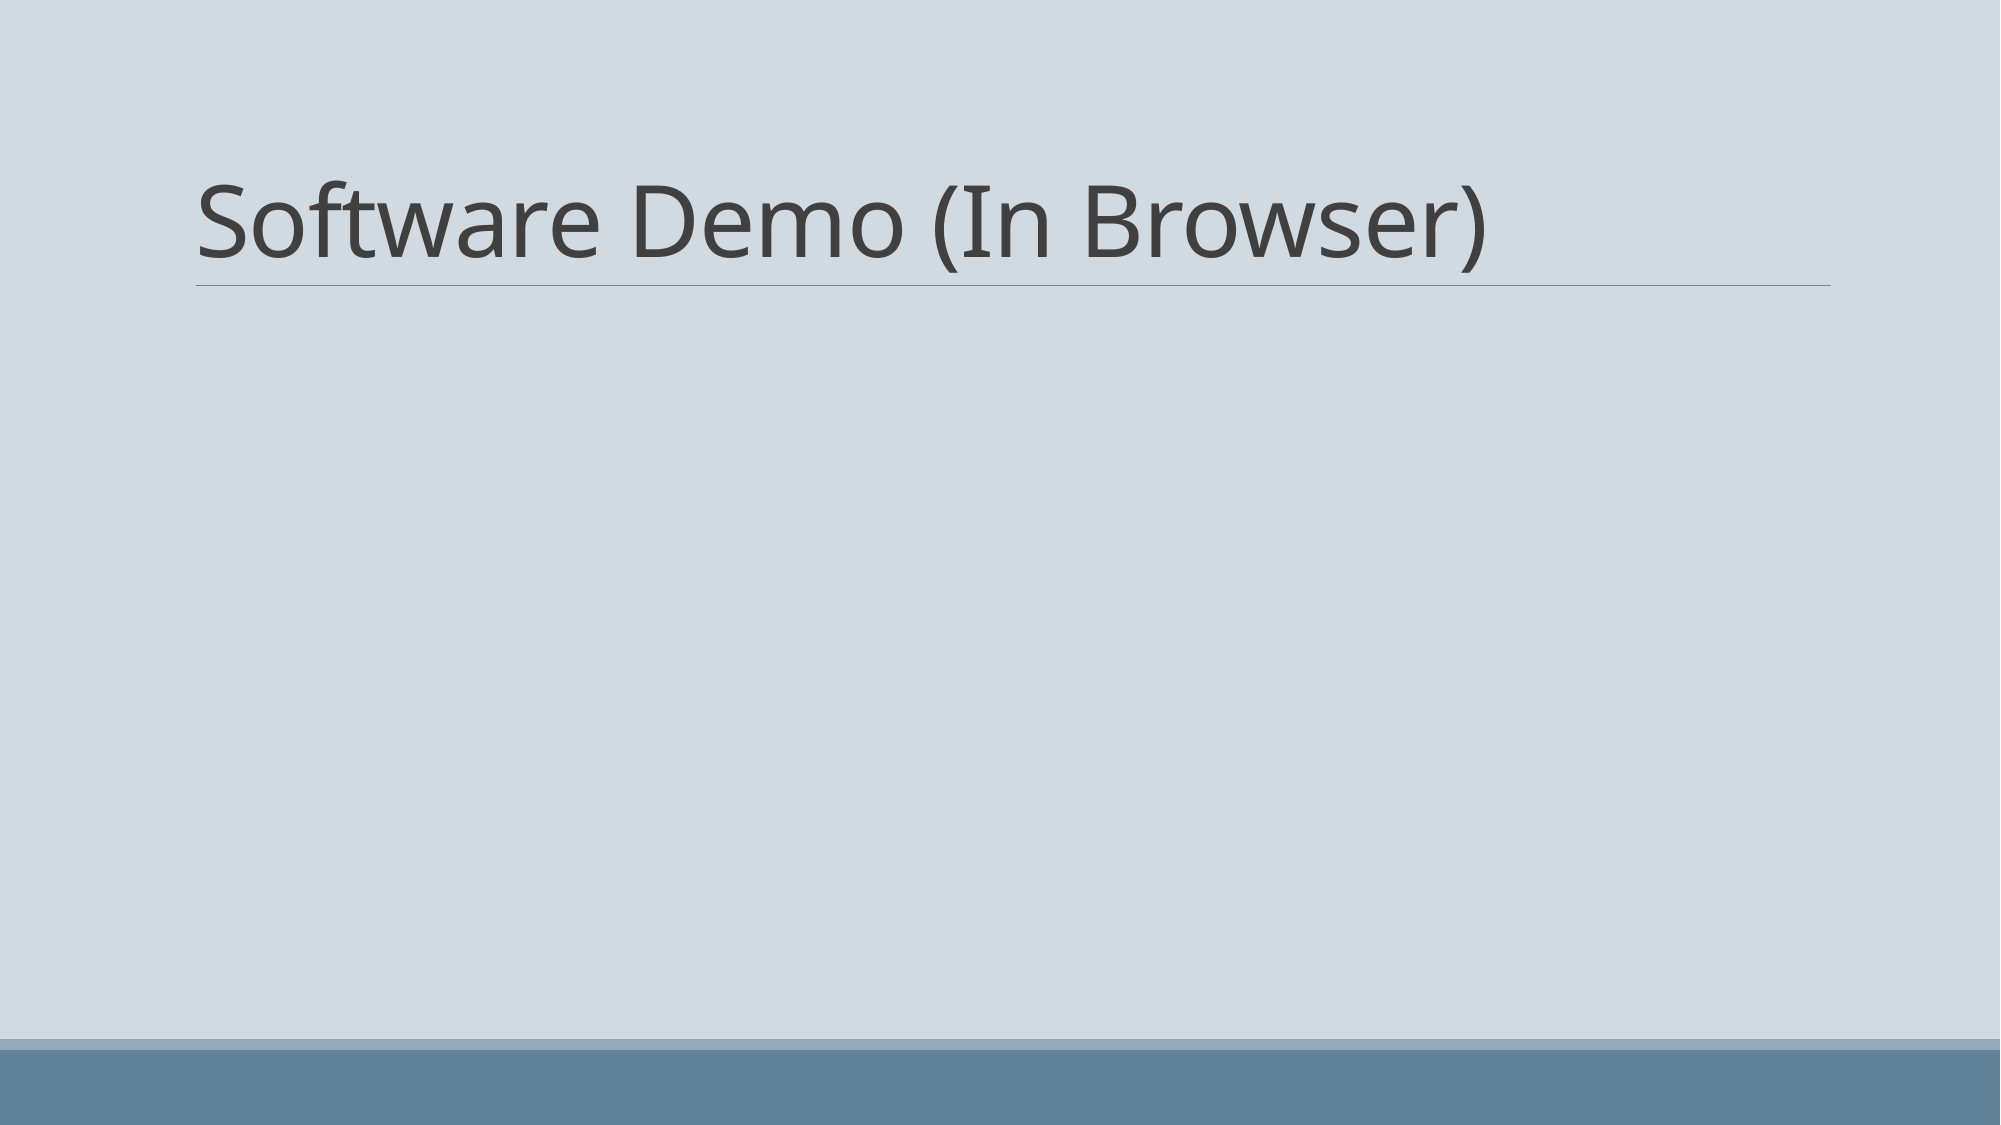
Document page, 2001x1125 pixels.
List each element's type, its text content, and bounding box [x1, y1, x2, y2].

title Software Demo (In Browser) [180, 47, 1830, 285]
